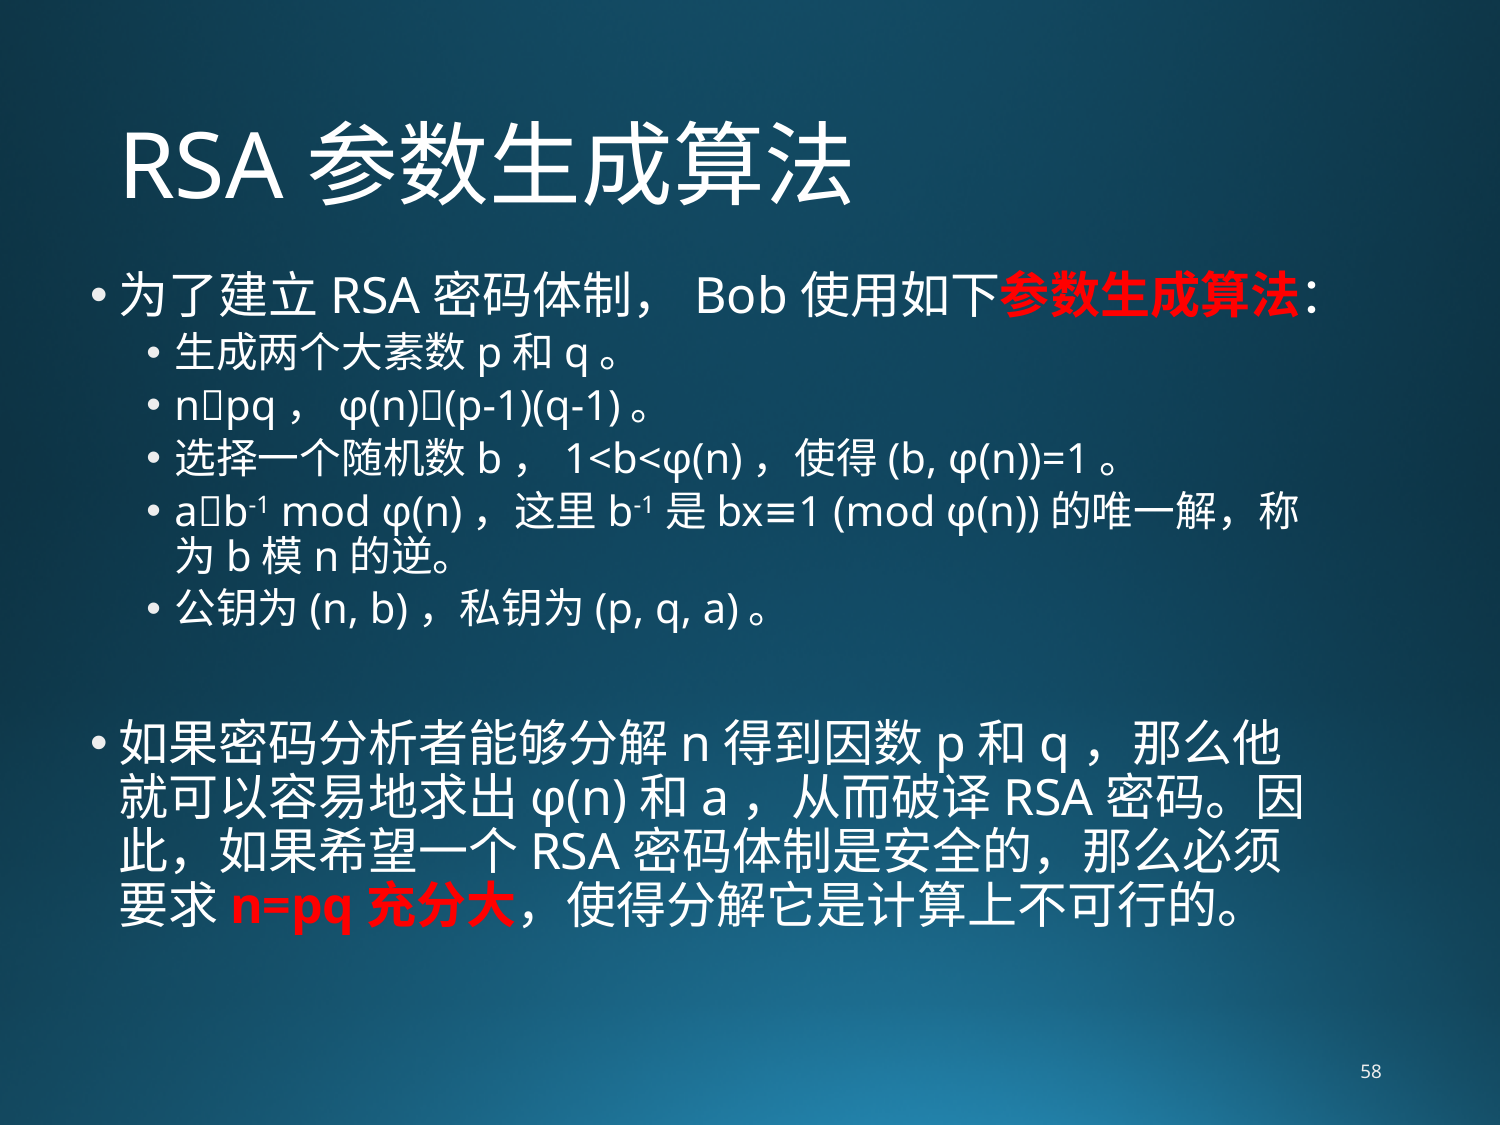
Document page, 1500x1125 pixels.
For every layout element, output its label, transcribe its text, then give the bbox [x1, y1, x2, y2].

slide_number 58 [1059, 1042, 1397, 1103]
picture [0, 0, 1500, 1125]
list 为了建立RSA密码体制，Bob使用如下参数生成算法： 生成两个大素数p和q。 npq，φ(n)(p-1)(q-1)。 选择一个随机数b，1<b<φ(n)，使得(b, φ(n))=1。 ab-1 mod φ(n)，这里b-1是bx≡1 (mod φ(n))的唯一解，称为b模n的逆。 公钥为(n, b)，私钥为(p, q, a)。 如果密码分析者能够分解n得到因数p和q，那么他就可以容易地求出φ(n)和a，从而破译RSA密码。因此，如果希望一个RSA密码体制是安全的，那么必须要求n=pq充分大，使得分解它是计算上不可行的。 [75, 262, 1341, 1106]
title RSA参数生成算法 [103, 59, 1397, 278]
